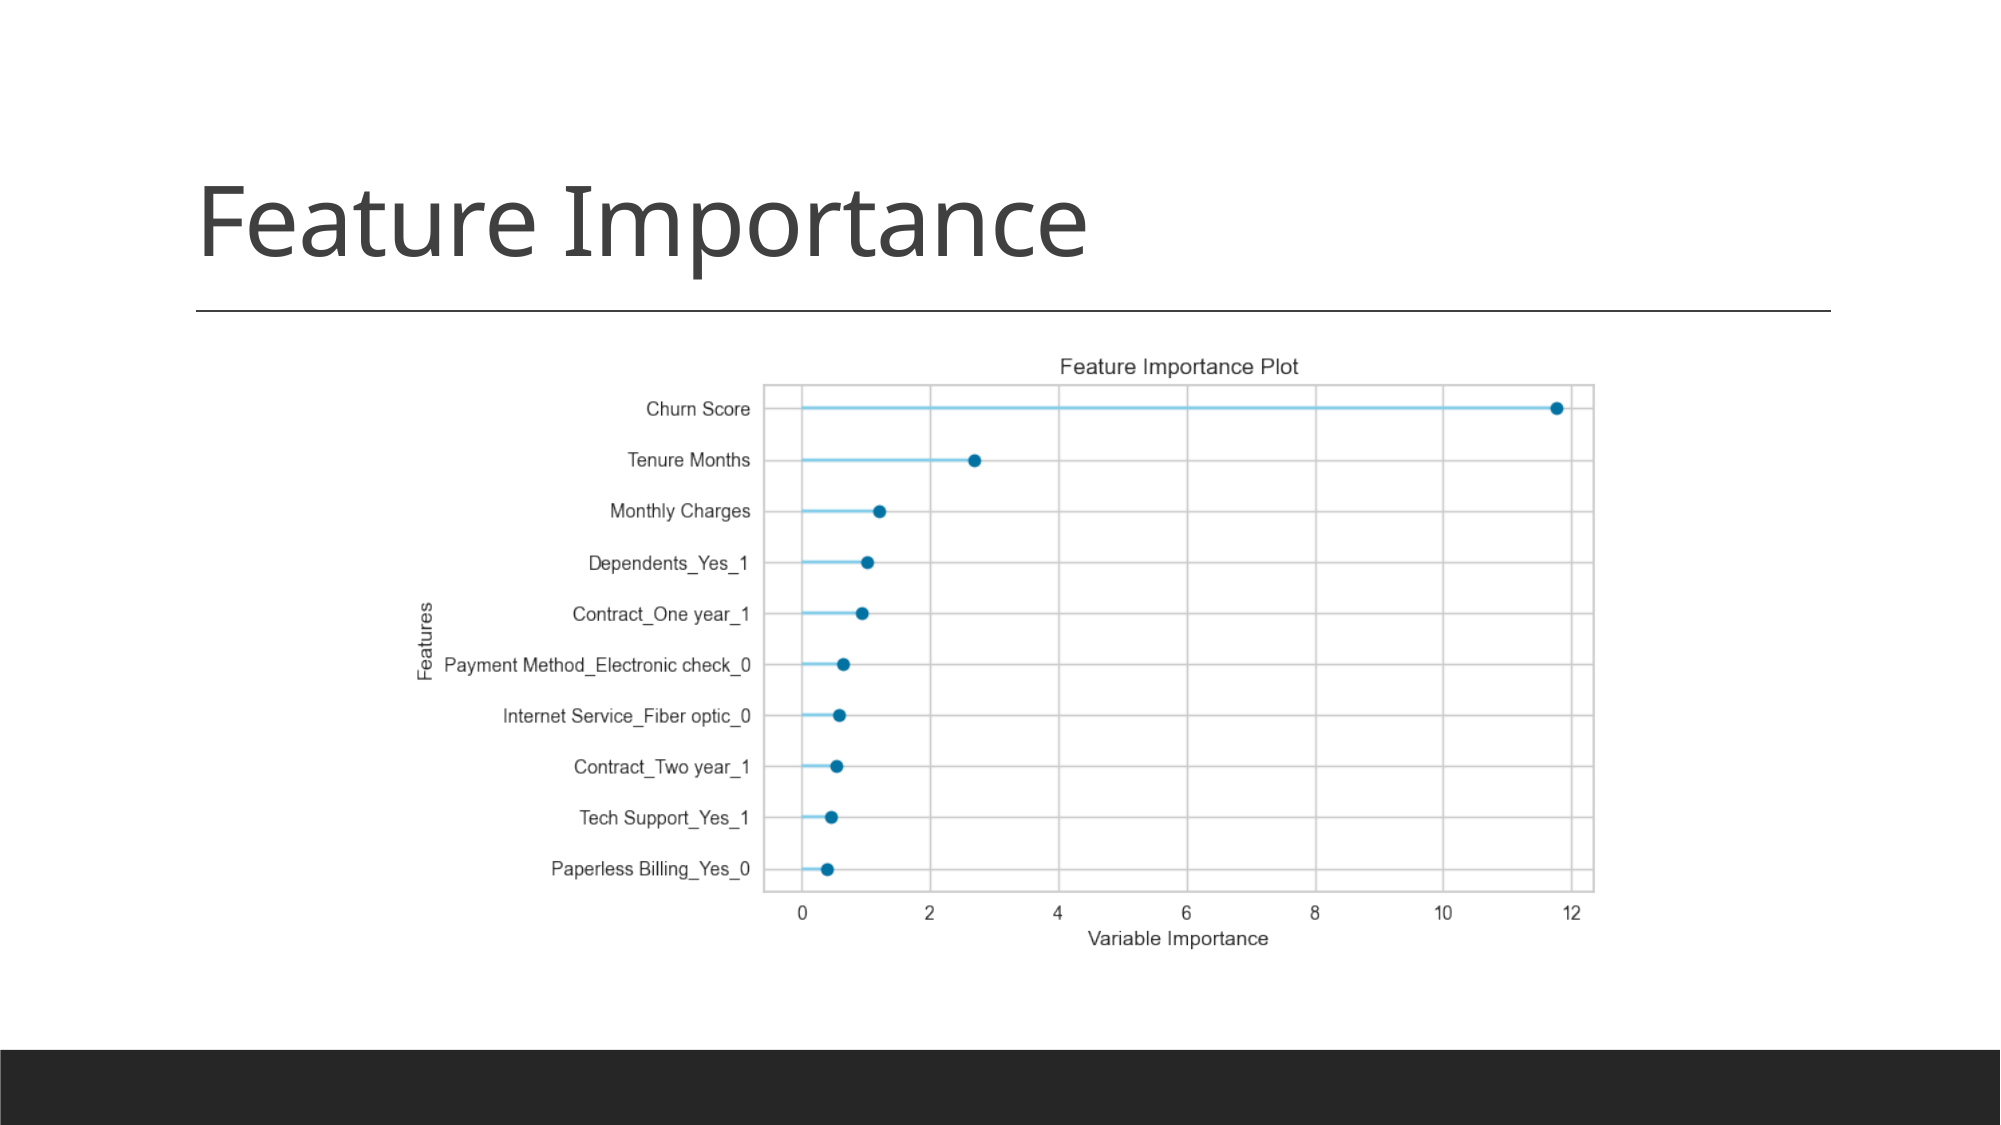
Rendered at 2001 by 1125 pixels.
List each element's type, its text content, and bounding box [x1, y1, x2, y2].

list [403, 345, 1607, 964]
title Feature Importance [180, 47, 1830, 285]
